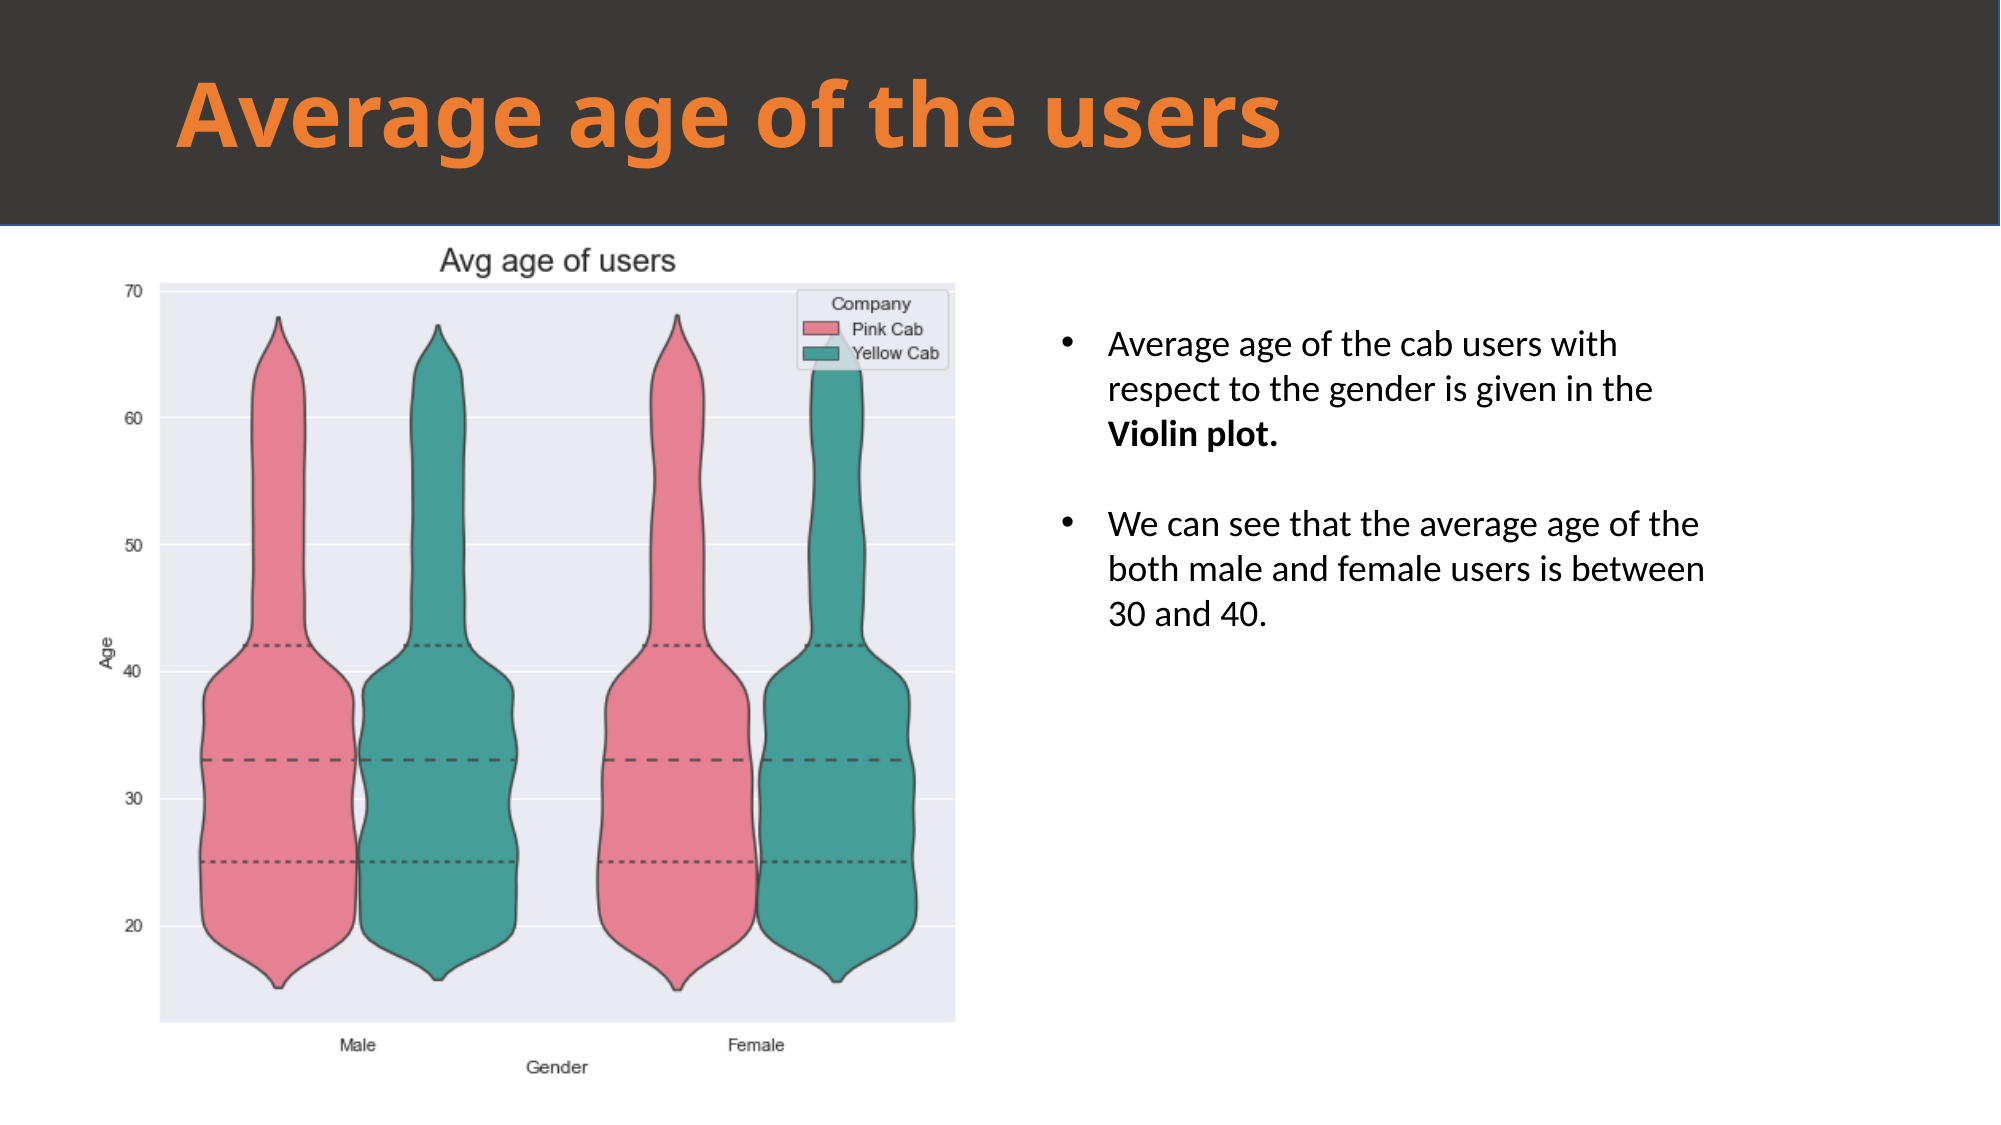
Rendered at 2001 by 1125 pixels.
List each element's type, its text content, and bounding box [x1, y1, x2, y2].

picture [90, 237, 967, 1088]
text_box Average age of the users [0, 0, 2000, 226]
text_box Average age of the cab users with respect to the gender is given in the Violin plot. We can see that the average age of the both male and female users is between 30 and 40. [1046, 311, 1755, 642]
